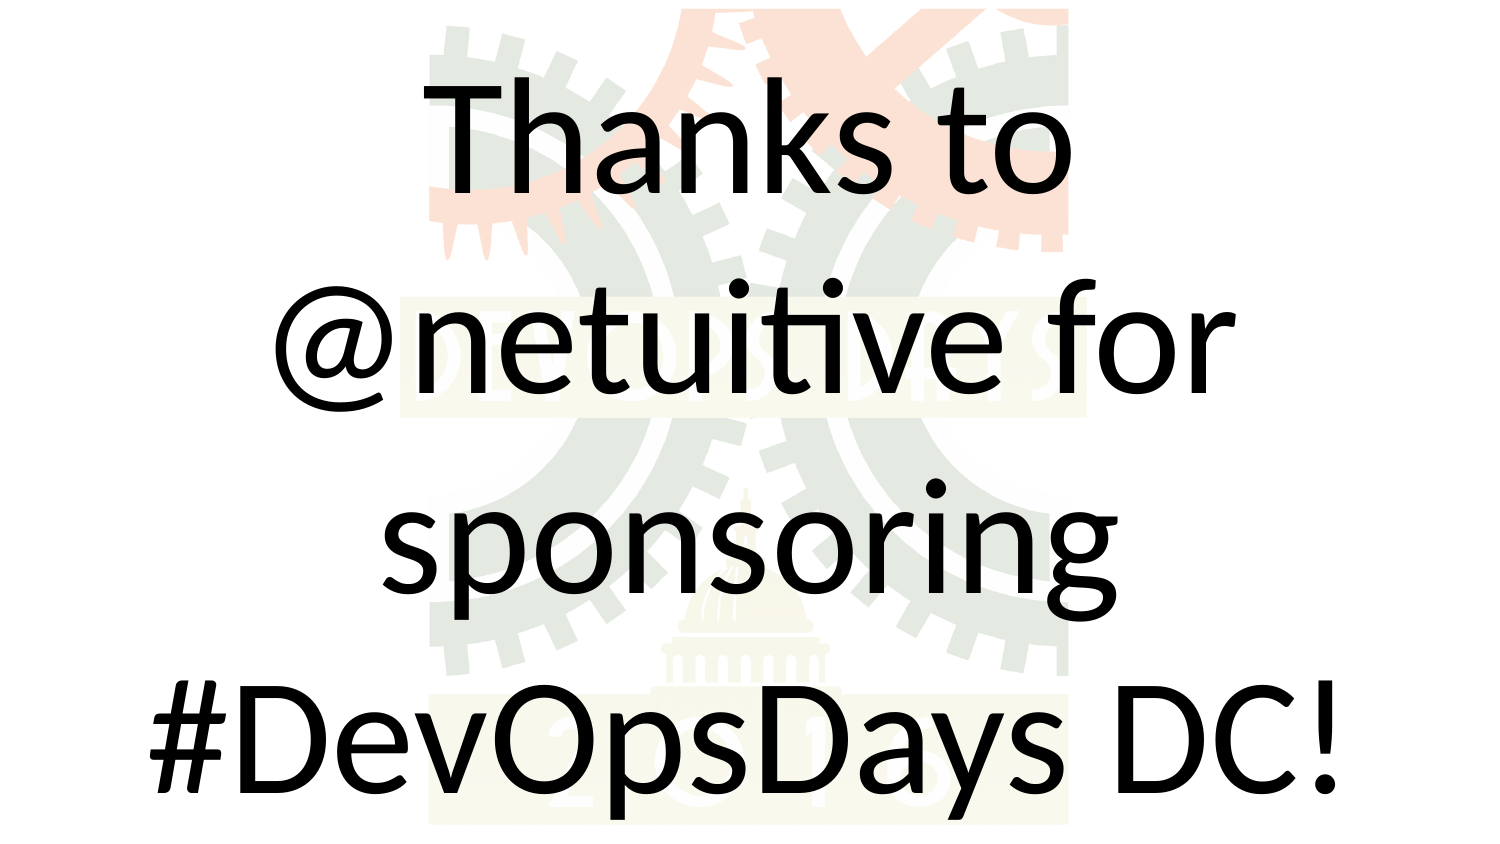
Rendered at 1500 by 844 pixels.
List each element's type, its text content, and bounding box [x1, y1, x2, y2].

title Thanks to @netuitive for sponsoring #DevOpsDays DC! [75, 33, 1425, 821]
